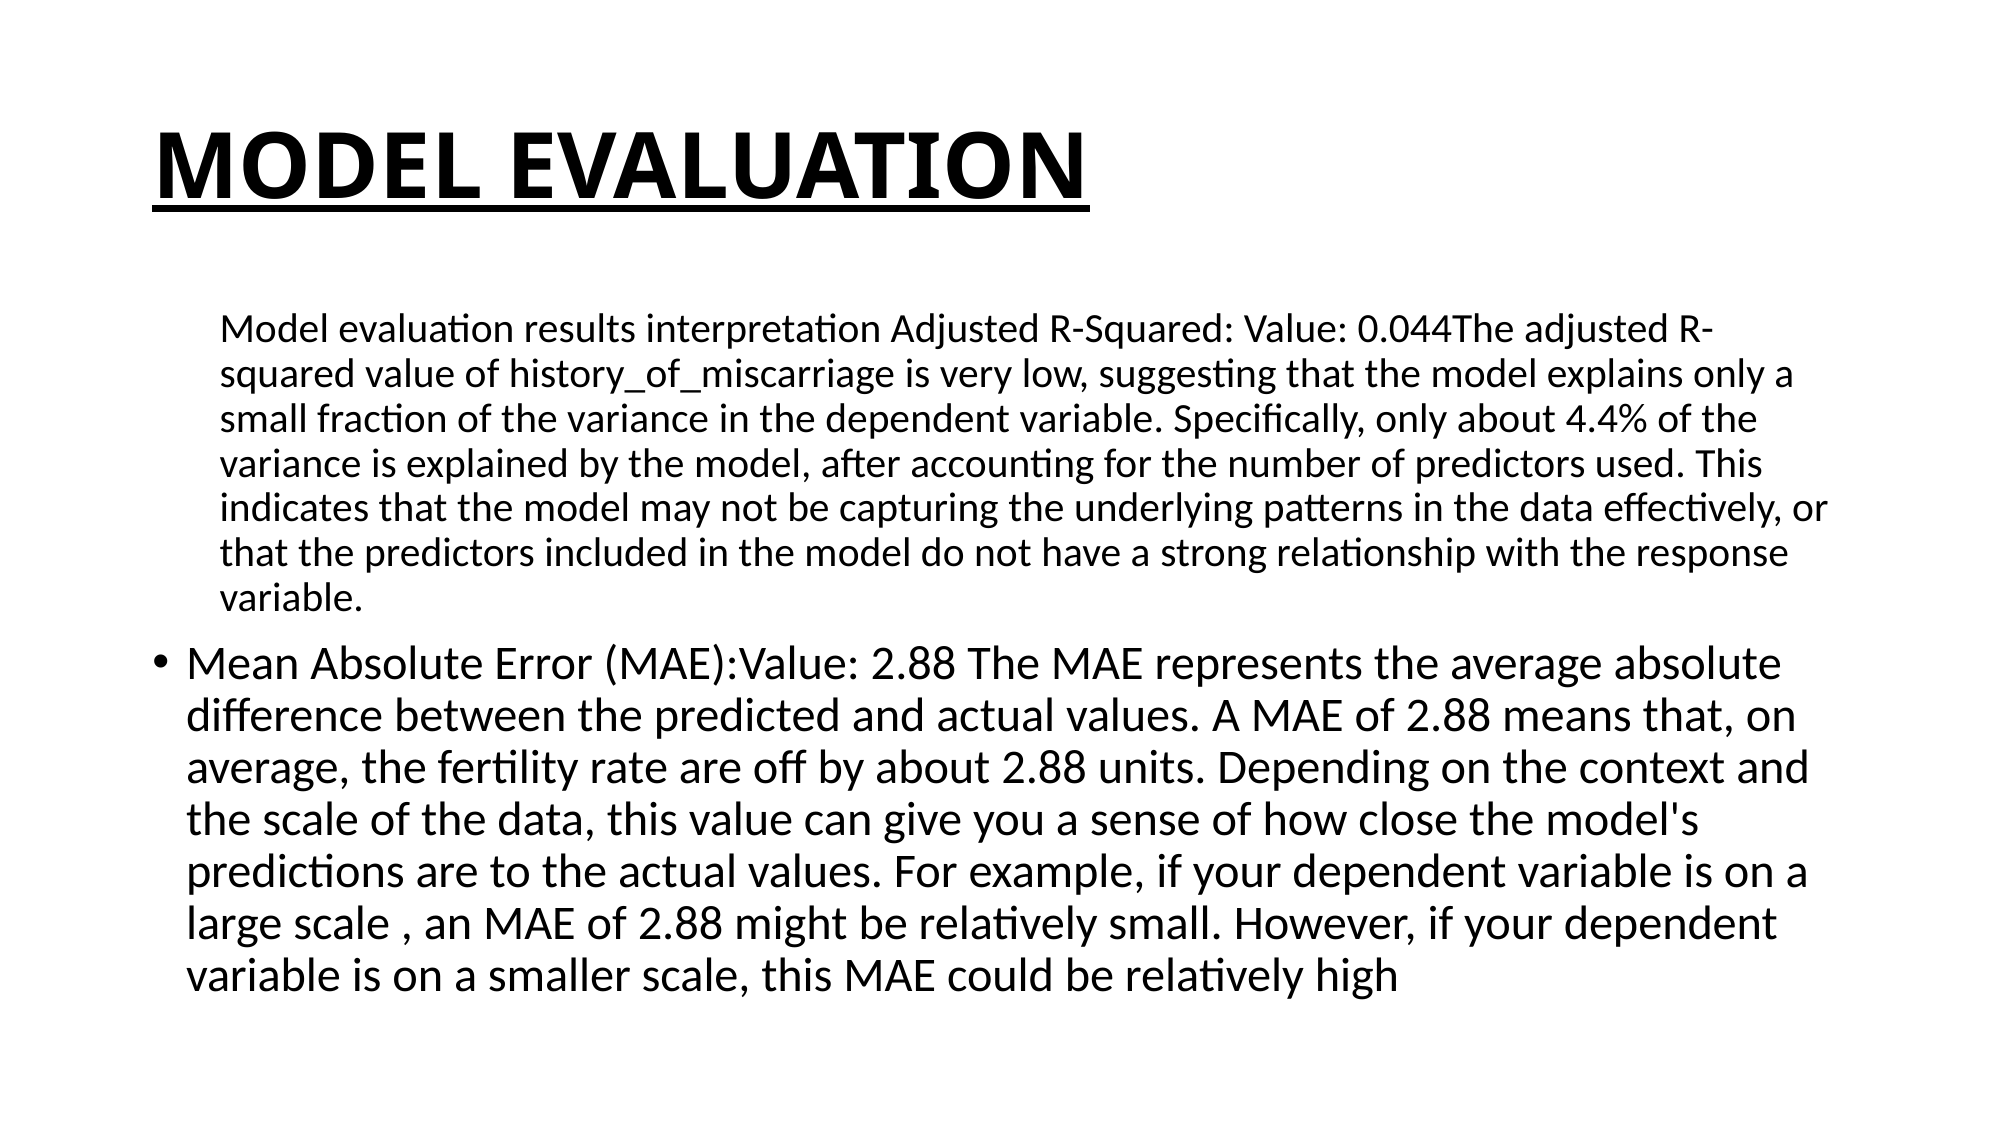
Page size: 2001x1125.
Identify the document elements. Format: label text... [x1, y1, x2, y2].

list Model evaluation results interpretation Adjusted R-Squared: Value: 0.044The adjusted R-squared value of history_of_miscarriage is very low, suggesting that the model explains only a small fraction of the variance in the dependent variable. Specifically, only about 4.4% of the variance is explained by the model, after accounting for the number of predictors used. This indicates that the model may not be capturing the underlying patterns in the data effectively, or that the predictors included in the model do not have a strong relationship with the response variable. Mean Absolute Error (MAE):Value: 2.88 The MAE represents the average absolute difference between the predicted and actual values. A MAE of 2.88 means that, on average, the fertility rate are off by about 2.88 units. Depending on the context and the scale of the data, this value can give you a sense of how close the model's predictions are to the actual values. For example, if your dependent variable is on a large scale , an MAE of 2.88 might be relatively small. However, if your dependent variable is on a smaller scale, this MAE could be relatively high [137, 299, 1863, 1014]
title MODEL EVALUATION [137, 59, 1863, 278]
